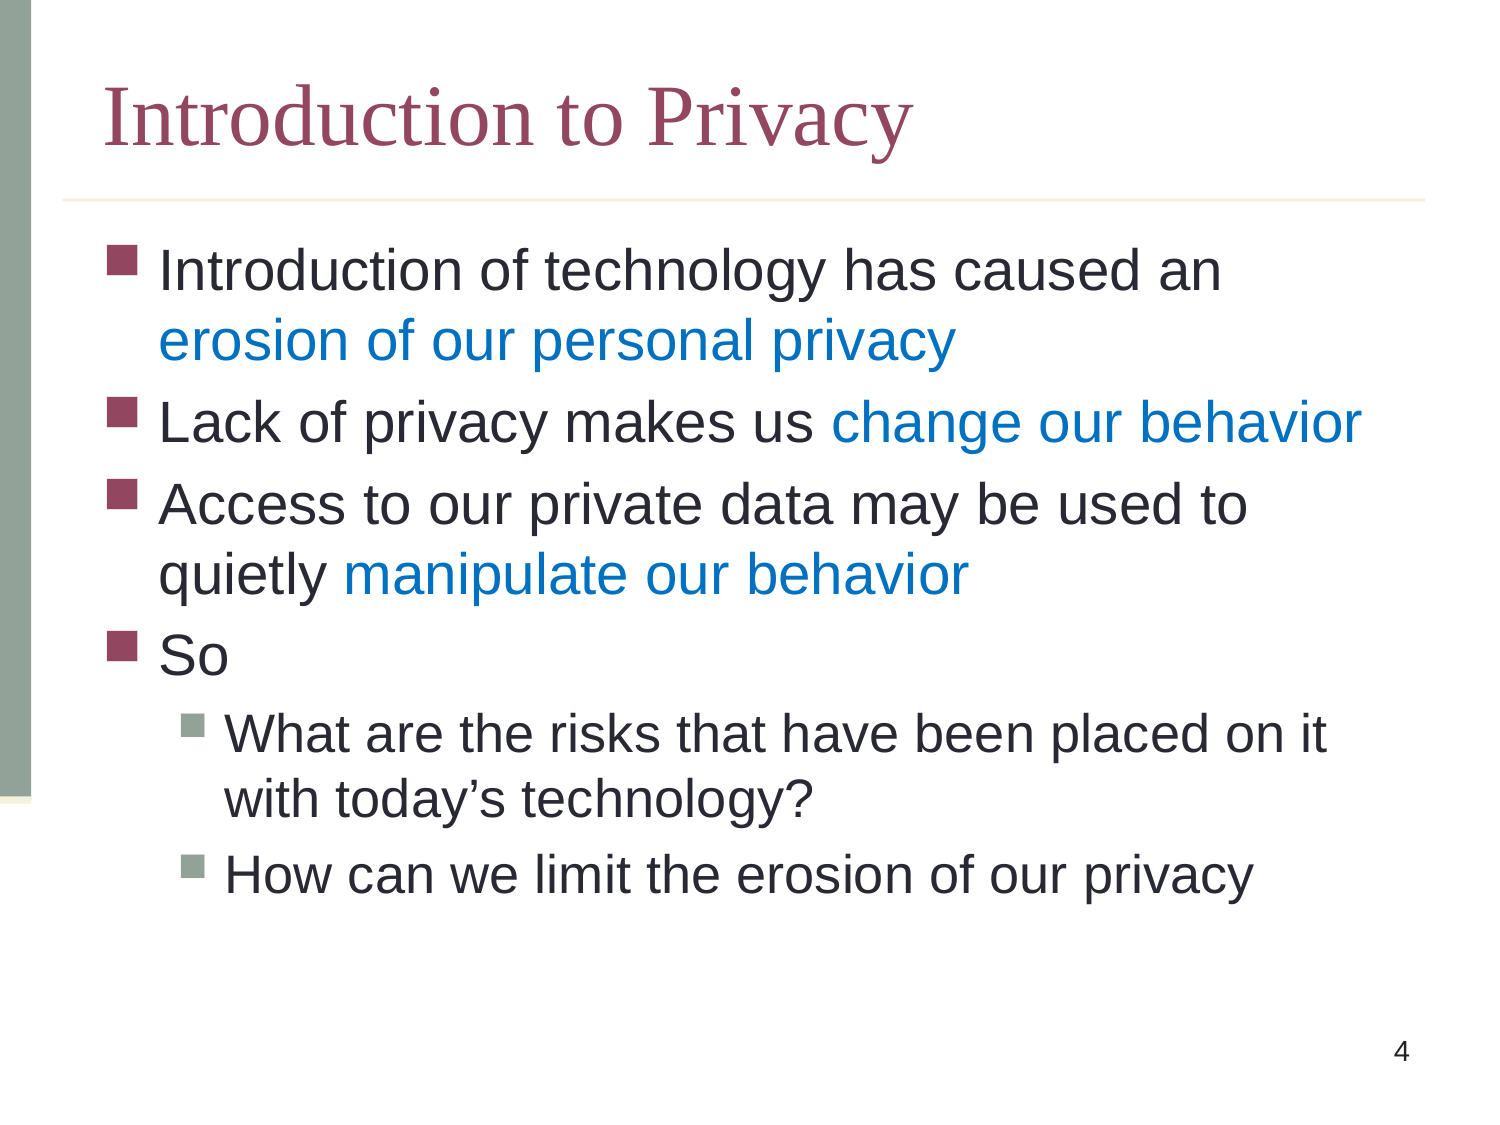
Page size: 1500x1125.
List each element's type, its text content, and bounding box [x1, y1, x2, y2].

list Introduction of technology has caused an erosion of our personal privacy Lack of privacy makes us change our behavior Access to our private data may be used to quietly manipulate our behavior So What are the risks that have been placed on it with today’s technology? How can we limit the erosion of our privacy [87, 224, 1425, 1006]
title Introduction to Privacy [87, 45, 1425, 175]
slide_number 4 [1112, 1025, 1425, 1100]
